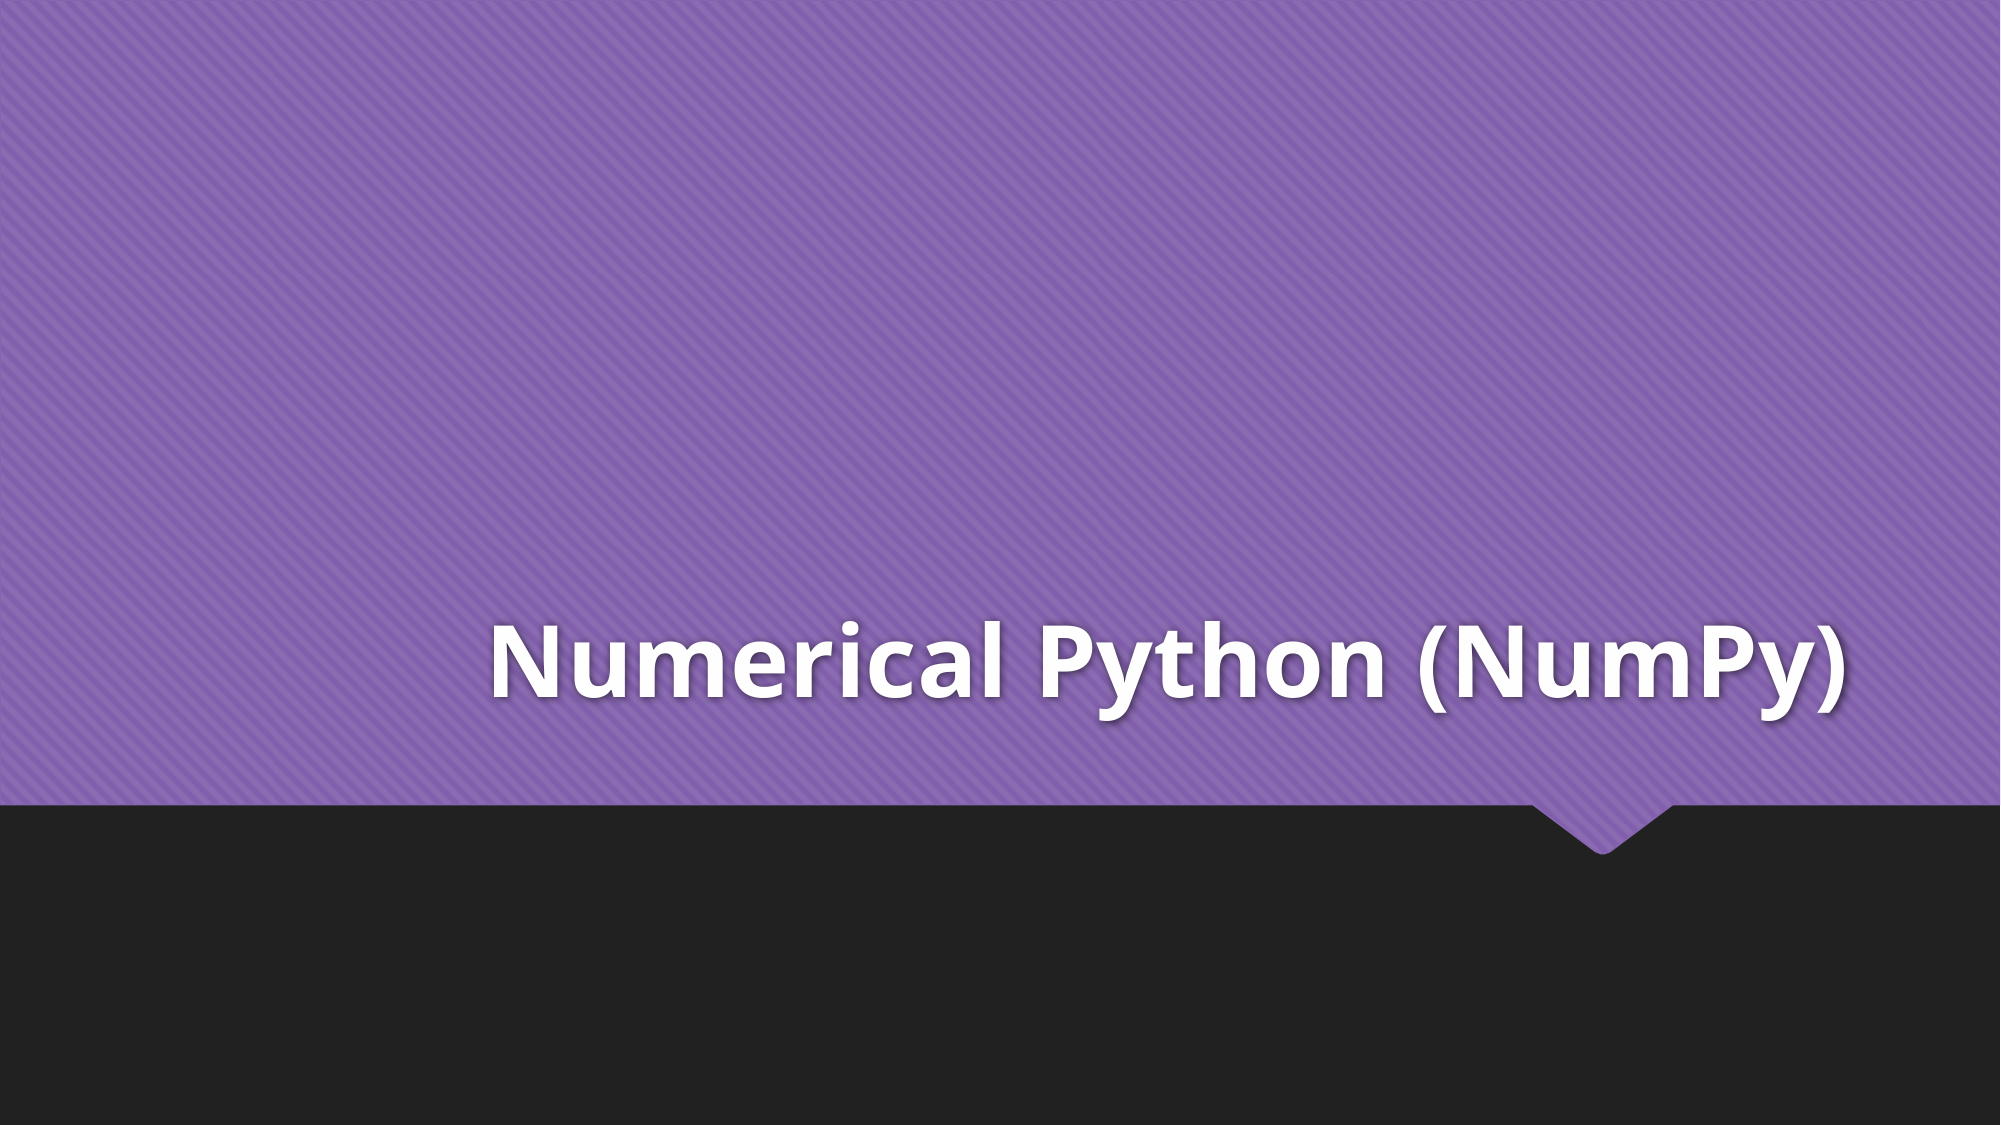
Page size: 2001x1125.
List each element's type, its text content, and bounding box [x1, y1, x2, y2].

picture [1, 1, 1999, 852]
title Numerical Python (NumPy) [132, 484, 1866, 726]
